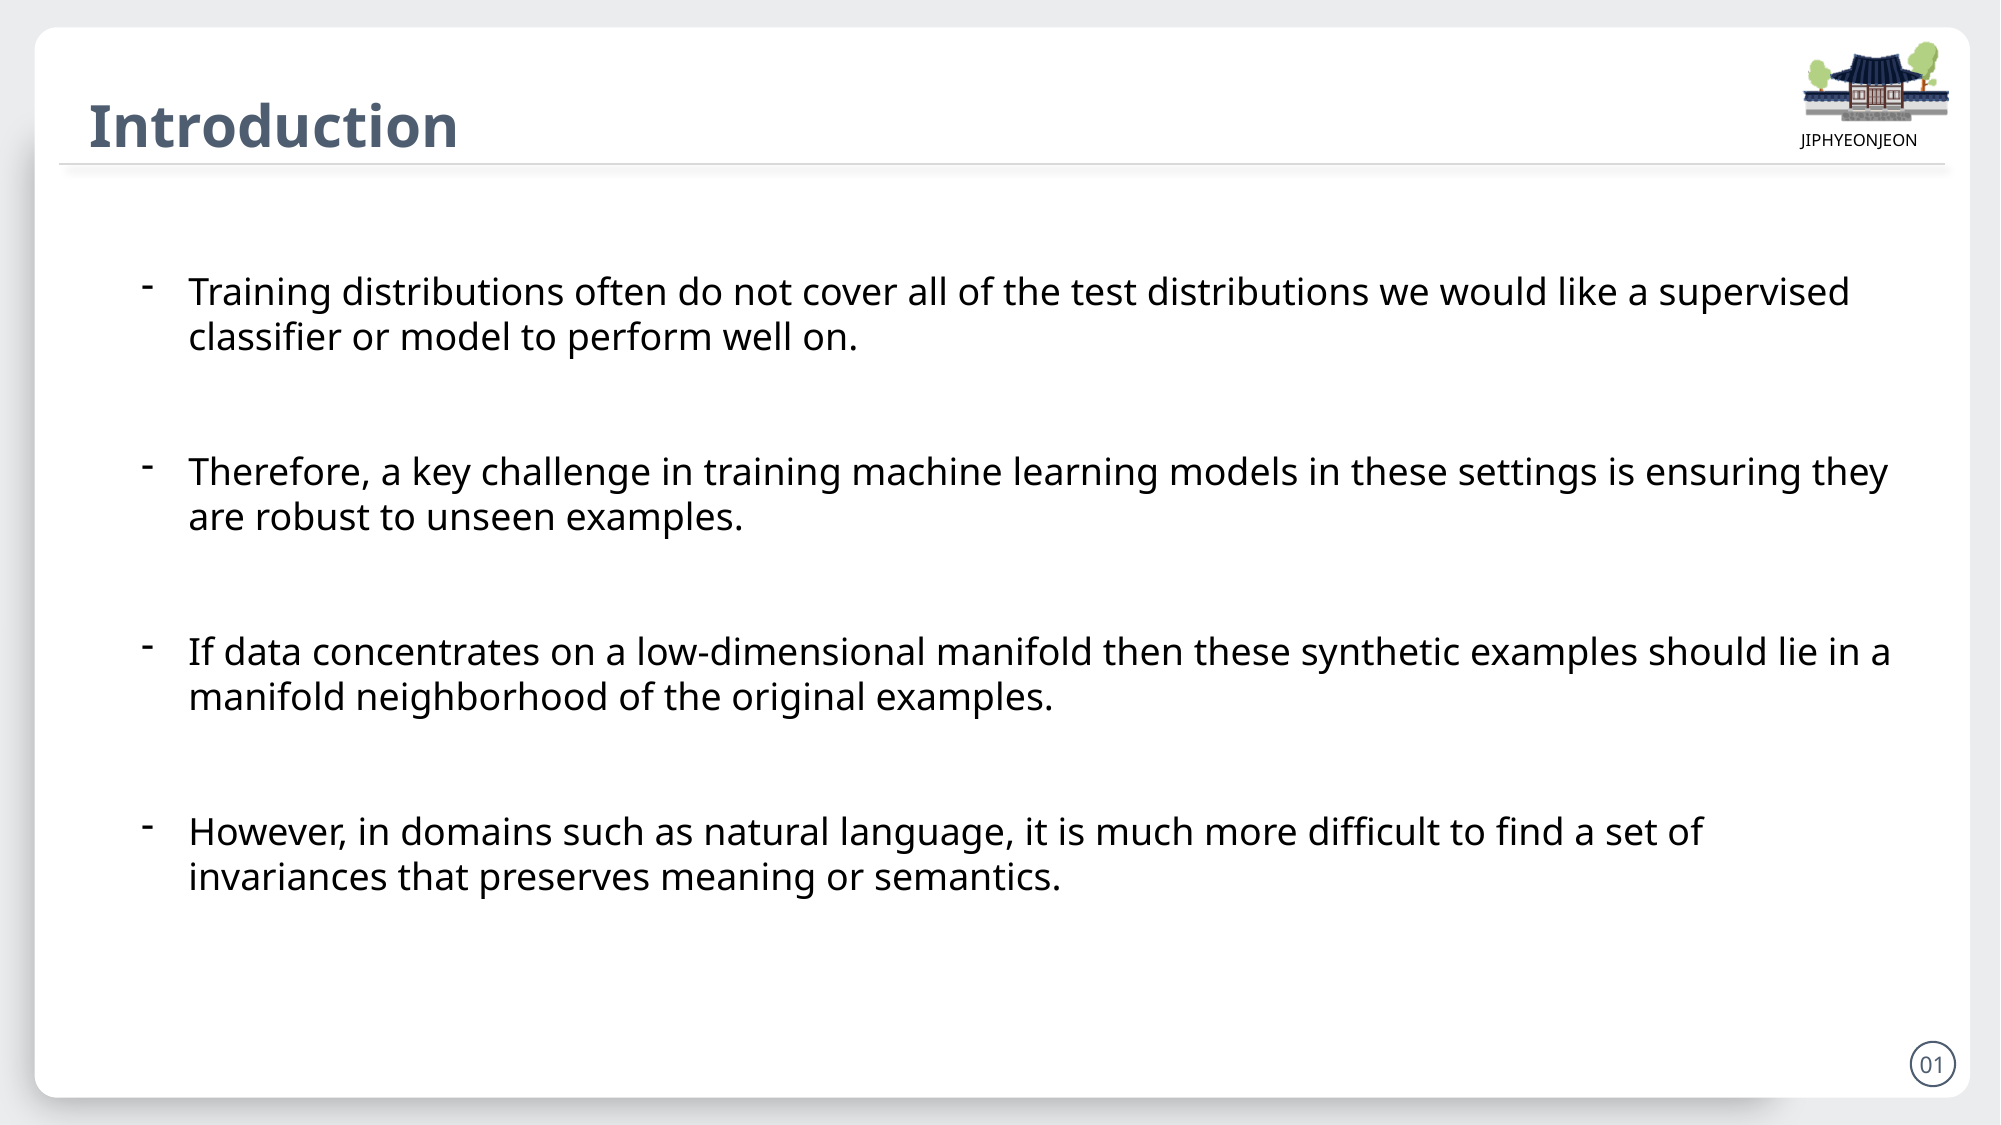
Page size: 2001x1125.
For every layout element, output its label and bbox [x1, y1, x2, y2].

text_box [34, 27, 1970, 1098]
text_box [1786, 7, 1966, 164]
